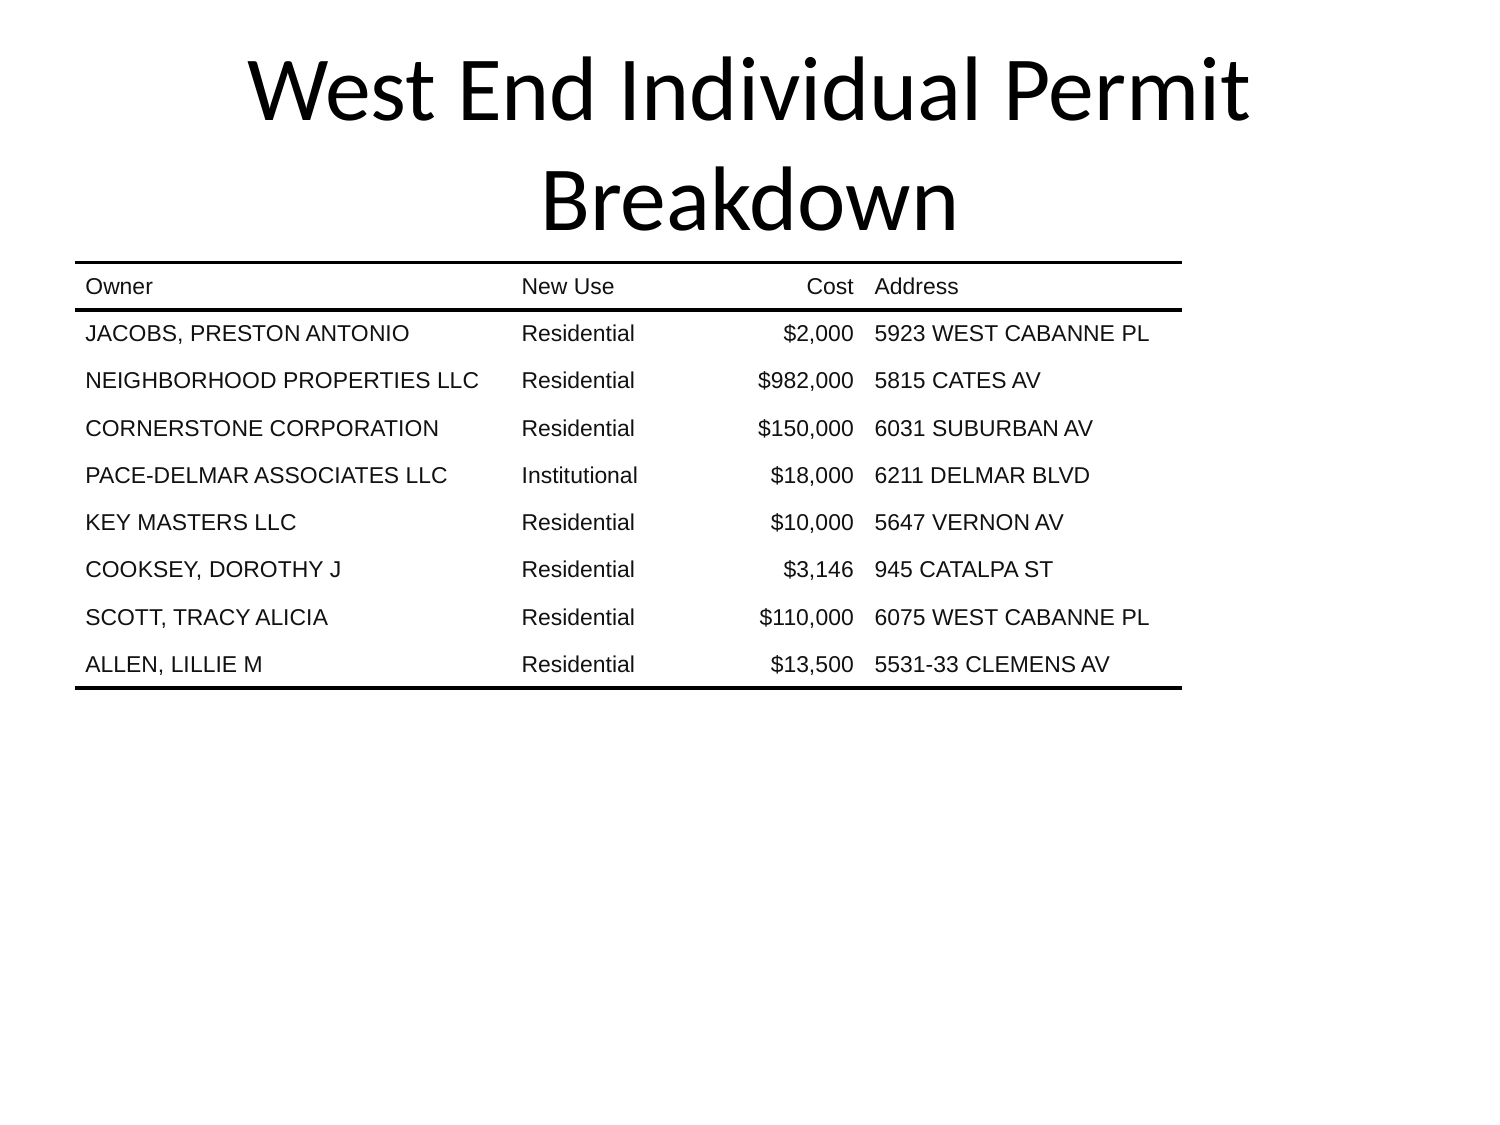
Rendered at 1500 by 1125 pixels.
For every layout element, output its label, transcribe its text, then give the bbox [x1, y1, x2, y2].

table_cell $982,000 [670, 357, 864, 405]
table_cell $110,000 [670, 594, 864, 641]
table_cell Residential [511, 499, 670, 546]
table_cell $10,000 [670, 499, 864, 546]
table_cell Residential [511, 357, 670, 405]
table_cell $3,146 [670, 546, 864, 594]
table_header Cost [670, 264, 864, 308]
table_header Owner [75, 264, 511, 308]
table_cell KEY MASTERS LLC [75, 499, 511, 546]
table_header New Use [511, 264, 670, 308]
table_header Address [864, 264, 1182, 308]
table_cell Institutional [511, 452, 670, 499]
title West End Individual Permit Breakdown [75, 45, 1425, 233]
table_cell 945 CATALPA ST [864, 546, 1182, 594]
table_cell Residential [511, 405, 670, 452]
table_cell $2,000 [670, 312, 864, 357]
table_cell JACOBS, PRESTON ANTONIO [75, 312, 511, 357]
table_cell CORNERSTONE CORPORATION [75, 405, 511, 452]
table_cell $18,000 [670, 452, 864, 499]
table_cell Residential [511, 546, 670, 594]
table_cell Residential [511, 312, 670, 357]
table_cell 5815 CATES AV [864, 357, 1182, 405]
table_cell 6031 SUBURBAN AV [864, 405, 1182, 452]
table_cell SCOTT, TRACY ALICIA [75, 594, 511, 641]
table_cell Residential [511, 641, 670, 686]
table_cell 6211 DELMAR BLVD [864, 452, 1182, 499]
table_cell 5647 VERNON AV [864, 499, 1182, 546]
table_cell $13,500 [670, 641, 864, 686]
table_cell NEIGHBORHOOD PROPERTIES LLC [75, 357, 511, 405]
table_cell COOKSEY, DOROTHY J [75, 546, 511, 594]
table_cell ALLEN, LILLIE M [75, 641, 511, 686]
table_cell $150,000 [670, 405, 864, 452]
table_cell 6075 WEST CABANNE PL [864, 594, 1182, 641]
table_cell PACE-DELMAR ASSOCIATES LLC [75, 452, 511, 499]
table_cell 5923 WEST CABANNE PL [864, 312, 1182, 357]
table_cell Residential [511, 594, 670, 641]
table_cell 5531-33 CLEMENS AV [864, 641, 1182, 686]
